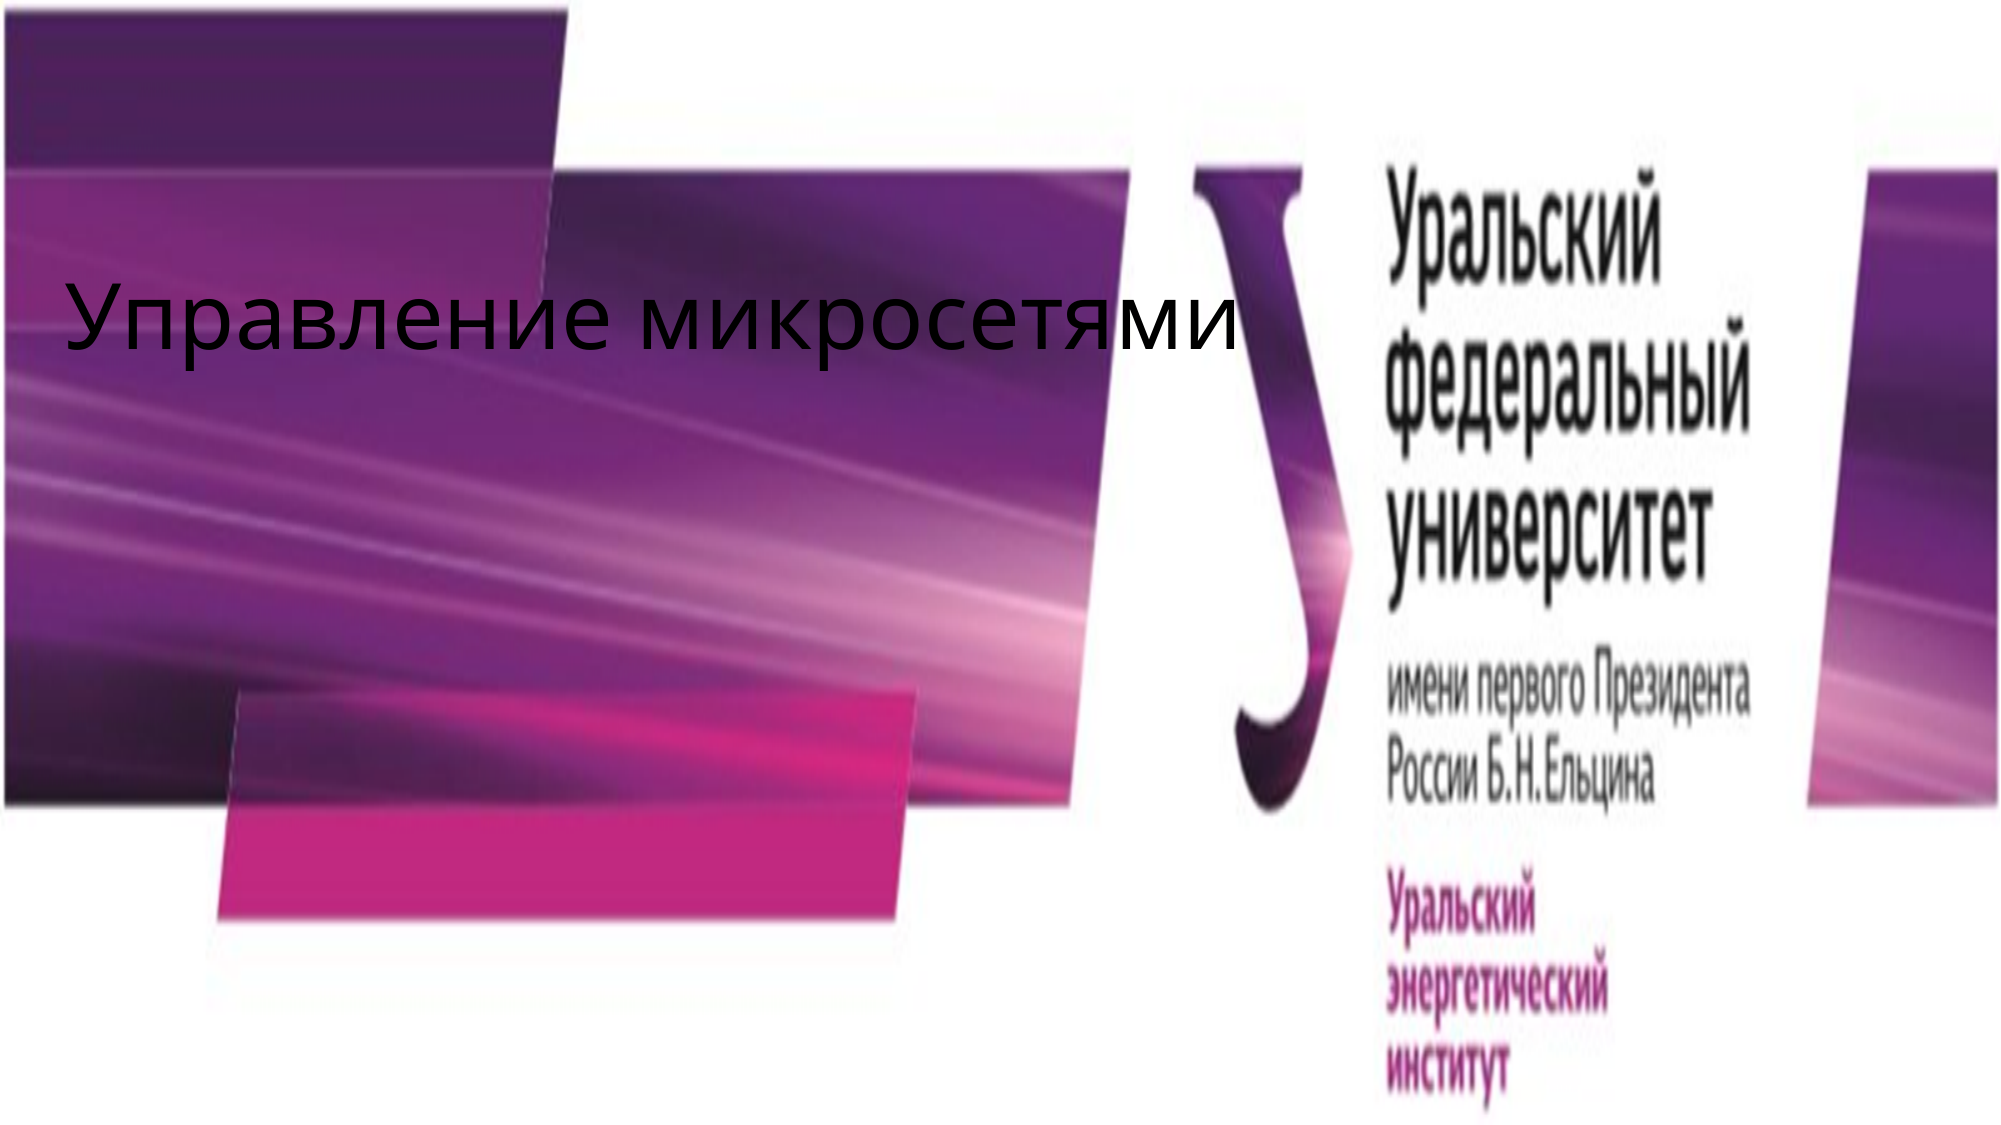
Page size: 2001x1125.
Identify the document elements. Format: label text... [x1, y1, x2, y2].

picture [0, 0, 2001, 1125]
title Управление микросетями [49, 211, 1775, 429]
